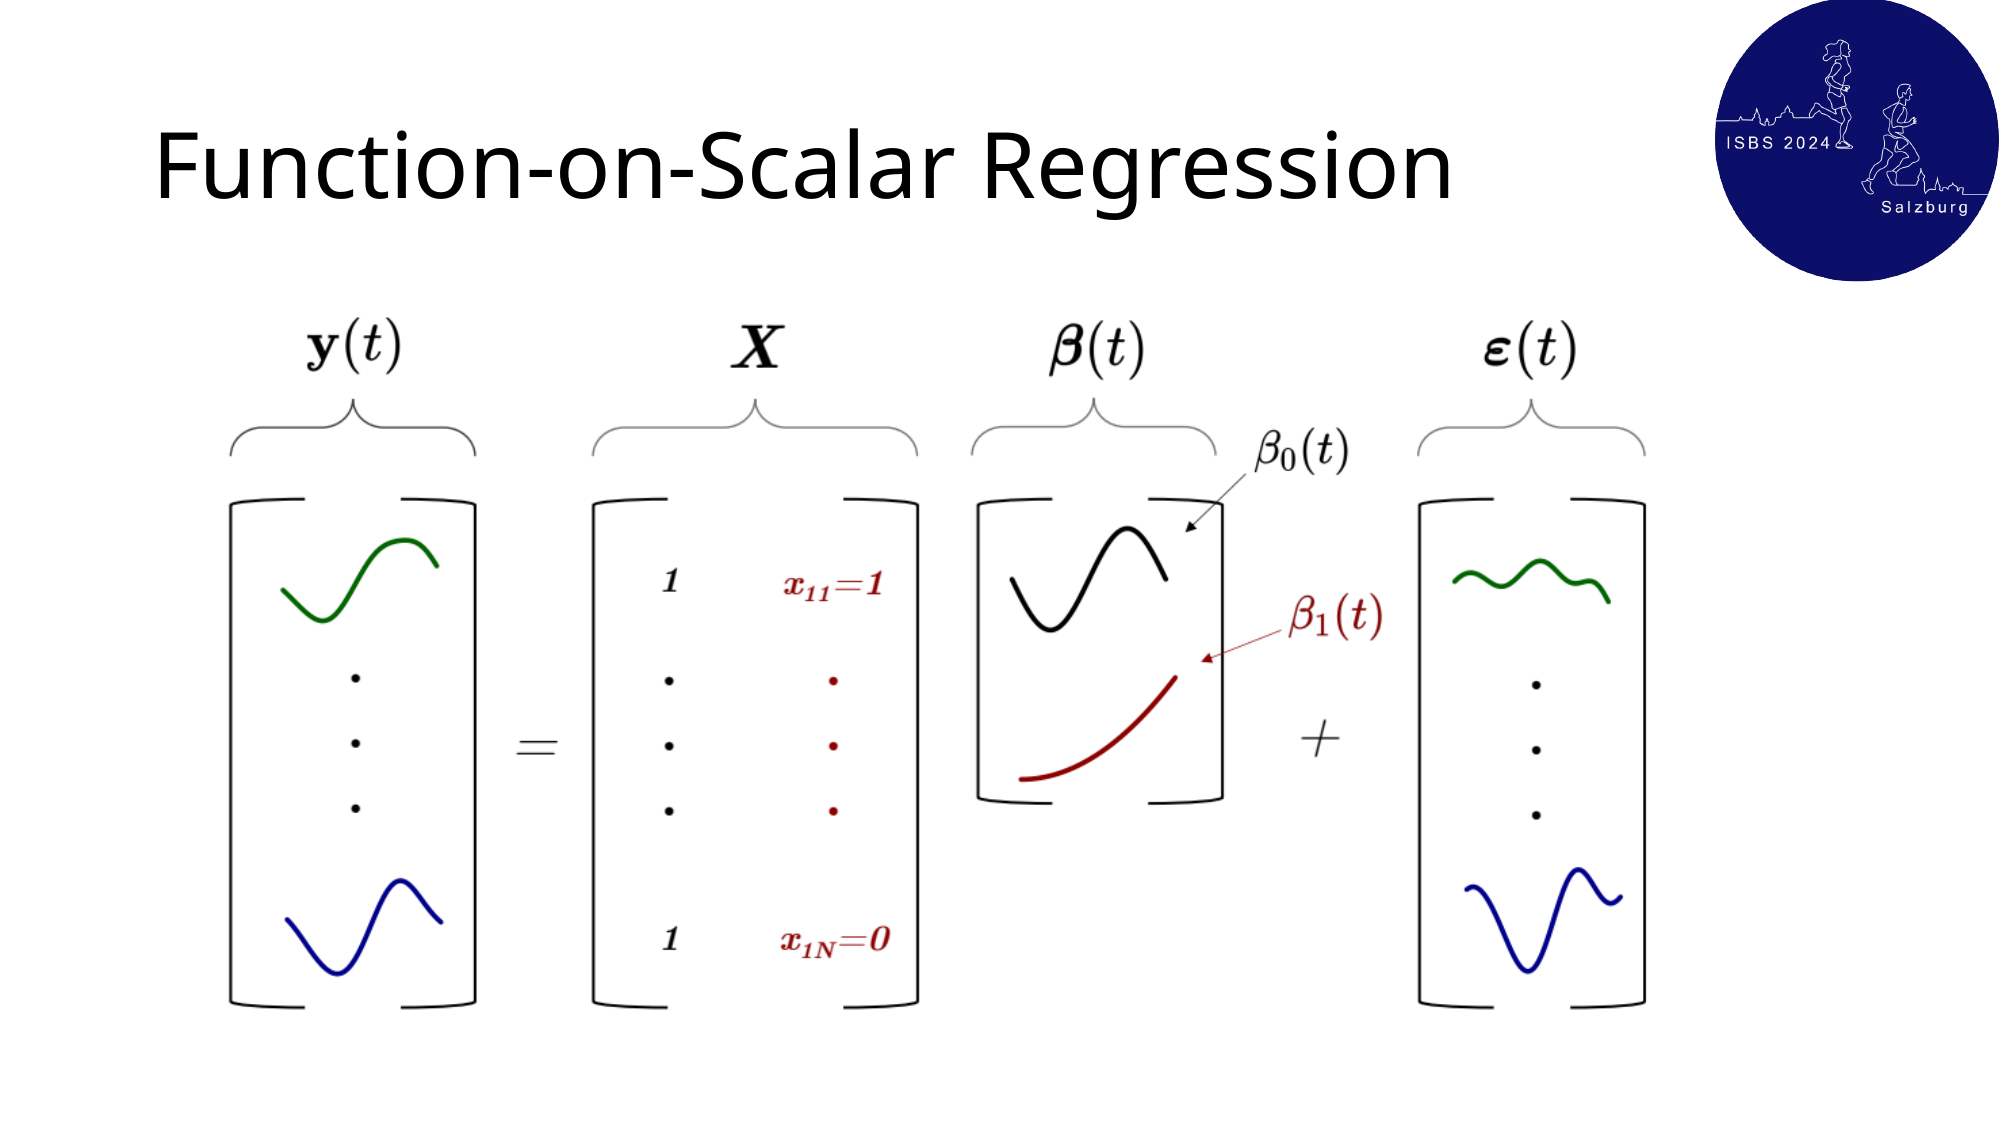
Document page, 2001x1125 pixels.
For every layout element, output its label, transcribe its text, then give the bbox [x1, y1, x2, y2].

picture [136, 0, 2000, 1039]
title Function-on-Scalar Regression [137, 59, 1863, 278]
